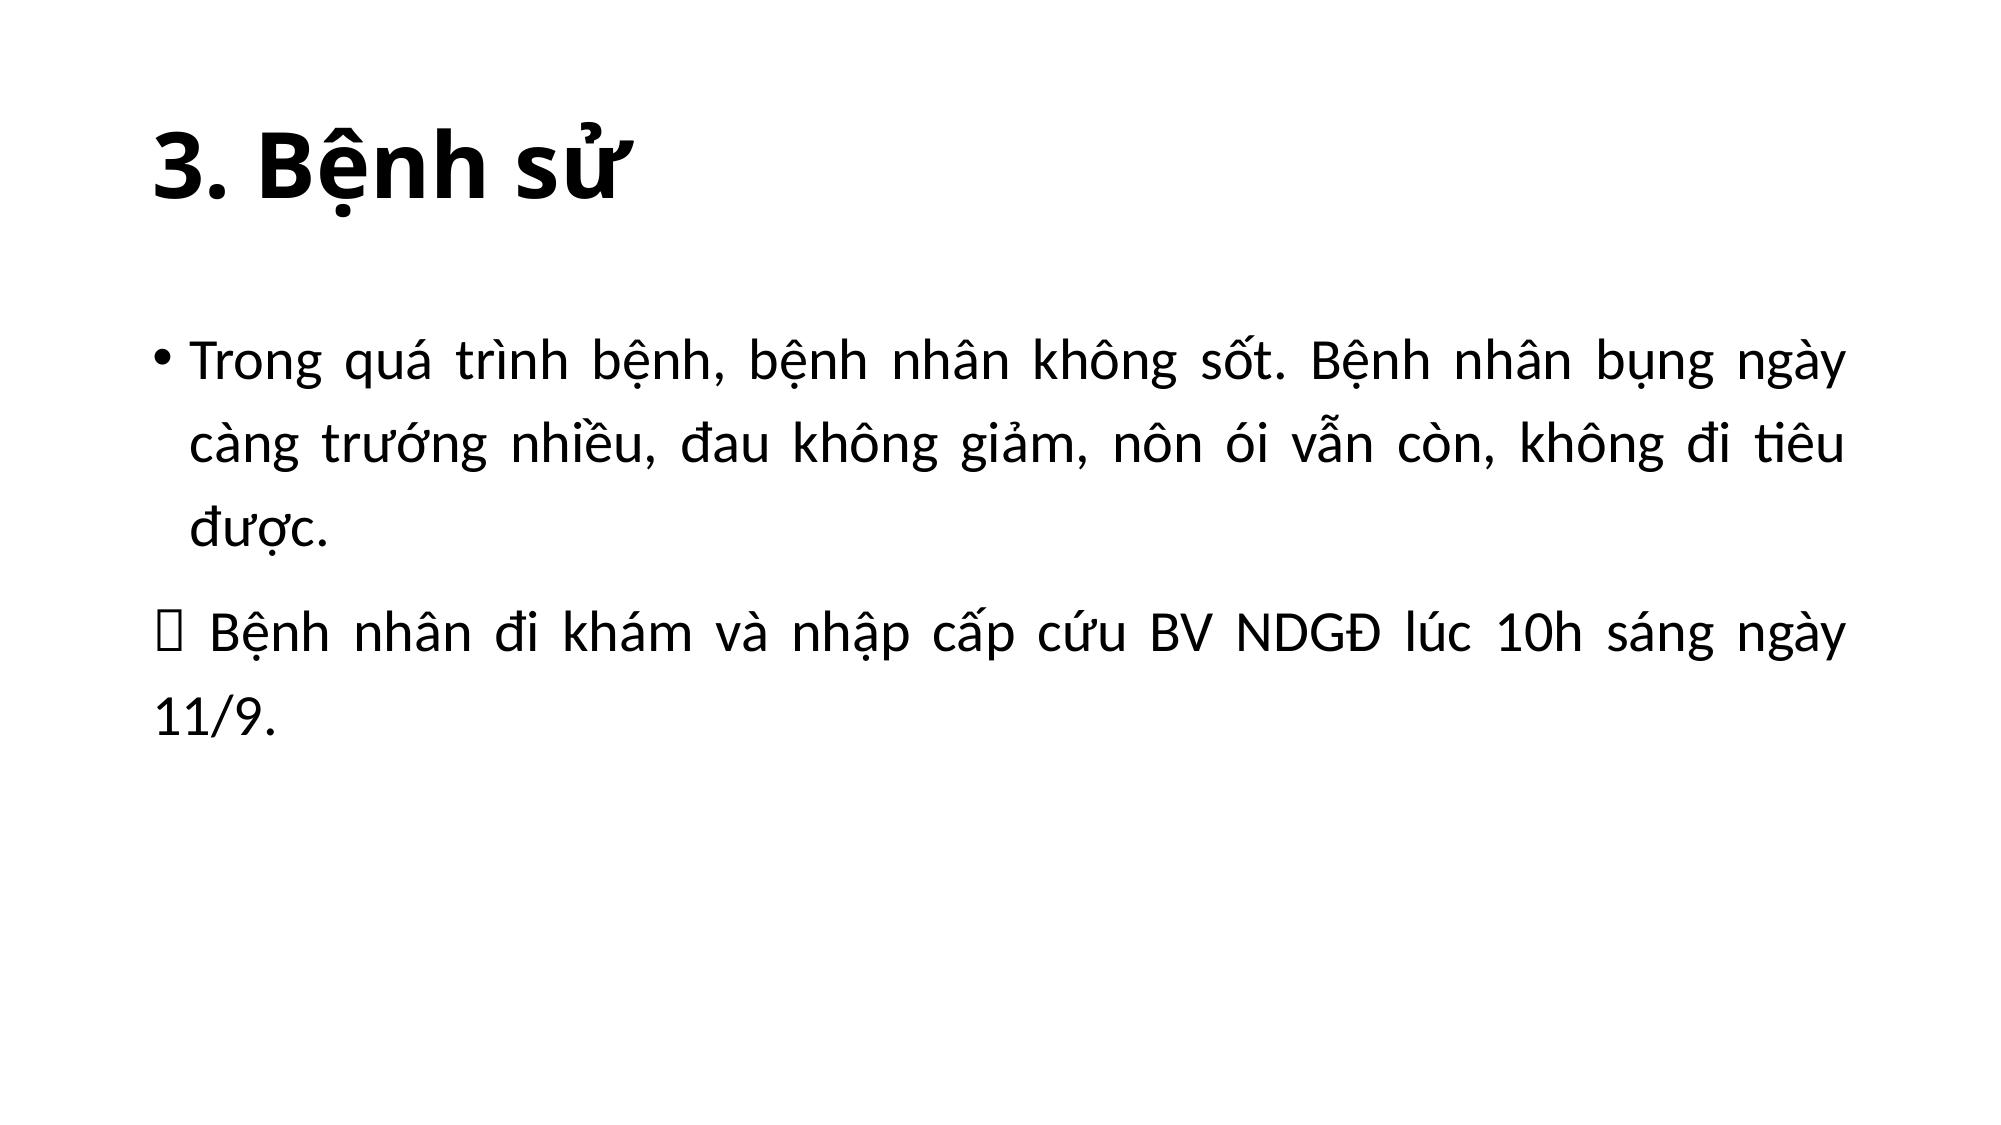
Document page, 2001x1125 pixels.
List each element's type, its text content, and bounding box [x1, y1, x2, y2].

list Trong quá trình bệnh, bệnh nhân không sốt. Bệnh nhân bụng ngày càng trướng nhiều, đau không giảm, nôn ói vẫn còn, không đi tiêu được.  Bệnh nhân đi khám và nhập cấp cứu BV NDGĐ lúc 10h sáng ngày 11/9. [137, 299, 1863, 1014]
title 3. Bệnh sử [137, 59, 1863, 278]
